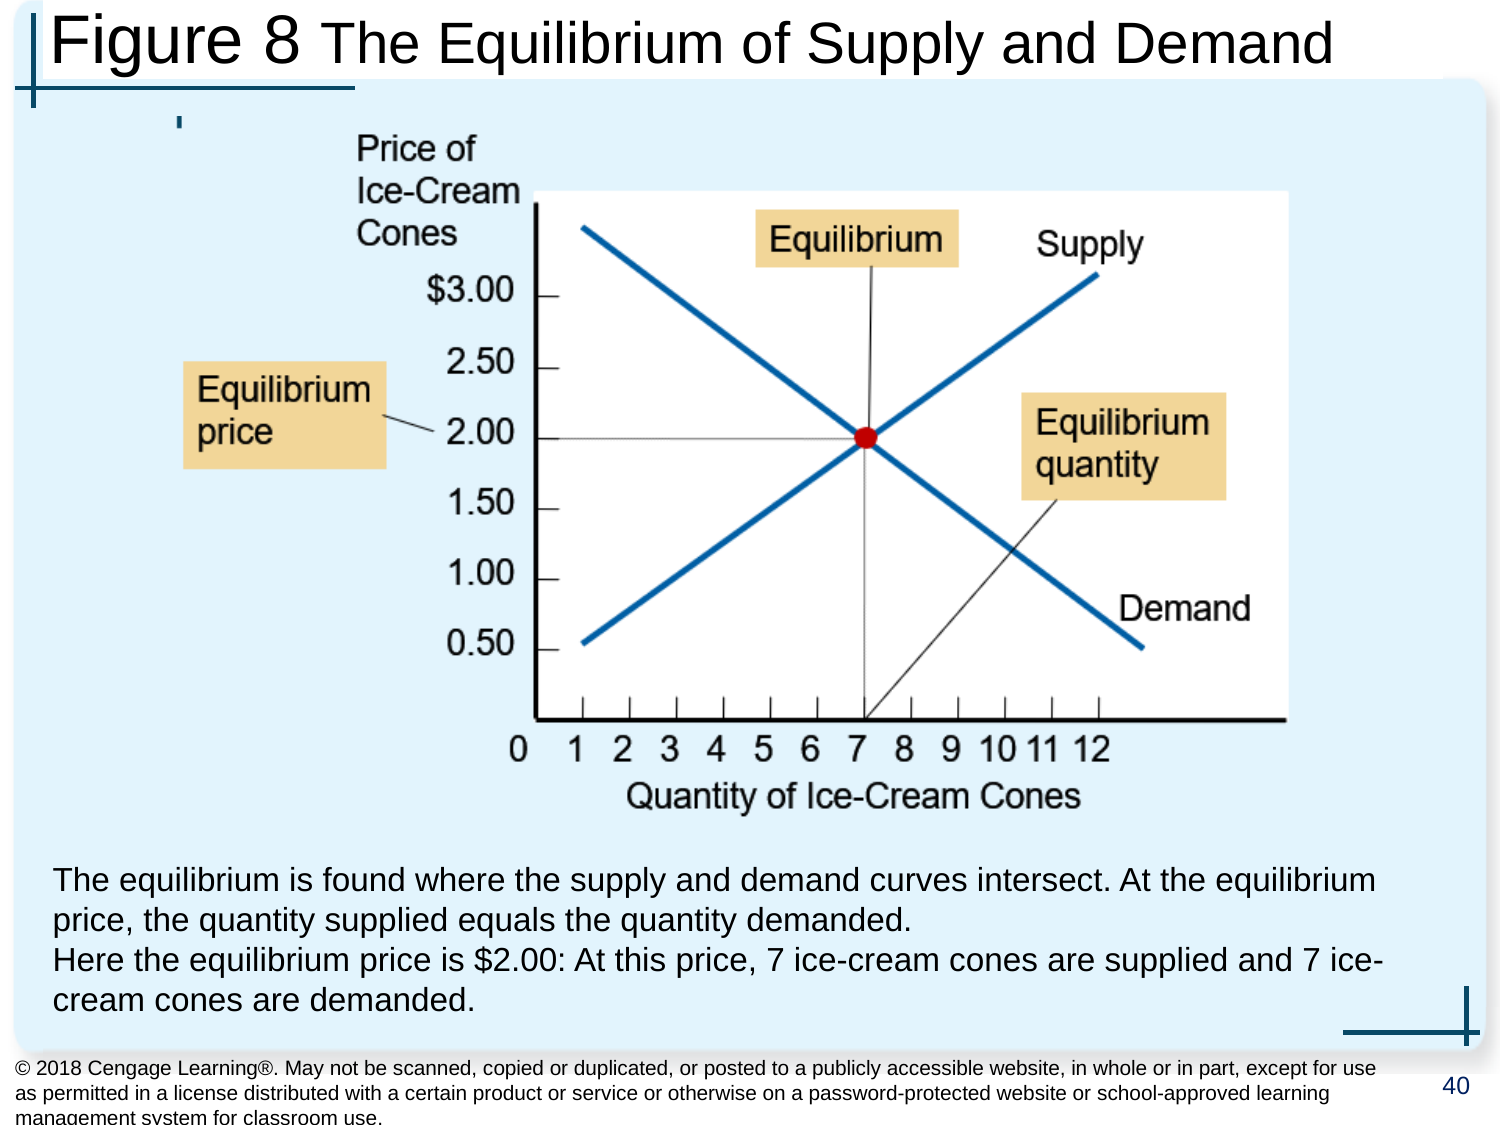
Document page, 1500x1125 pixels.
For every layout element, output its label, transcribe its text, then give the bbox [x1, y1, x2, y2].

picture [0, 0, 1500, 1060]
title Figure 8 The Equilibrium of Supply and Demand [34, 0, 1474, 73]
list The equilibrium is found where the supply and demand curves intersect. At the equilibrium price, the quantity supplied equals the quantity demanded. Here the equilibrium price is $2.00: At this price, 7 ice-cream cones are supplied and 7 ice-cream cones are demanded. [37, 850, 1444, 1025]
slide_number 40 [1412, 1060, 1500, 1125]
footer © 2018 Cengage Learning®. May not be scanned, copied or duplicated, or posted to a publicly accessible website, in whole or in part, except for use as permitted in a license distributed with a certain product or service or otherwise on a password-protected website or school-approved learning management system for classroom use. [0, 1050, 1414, 1125]
